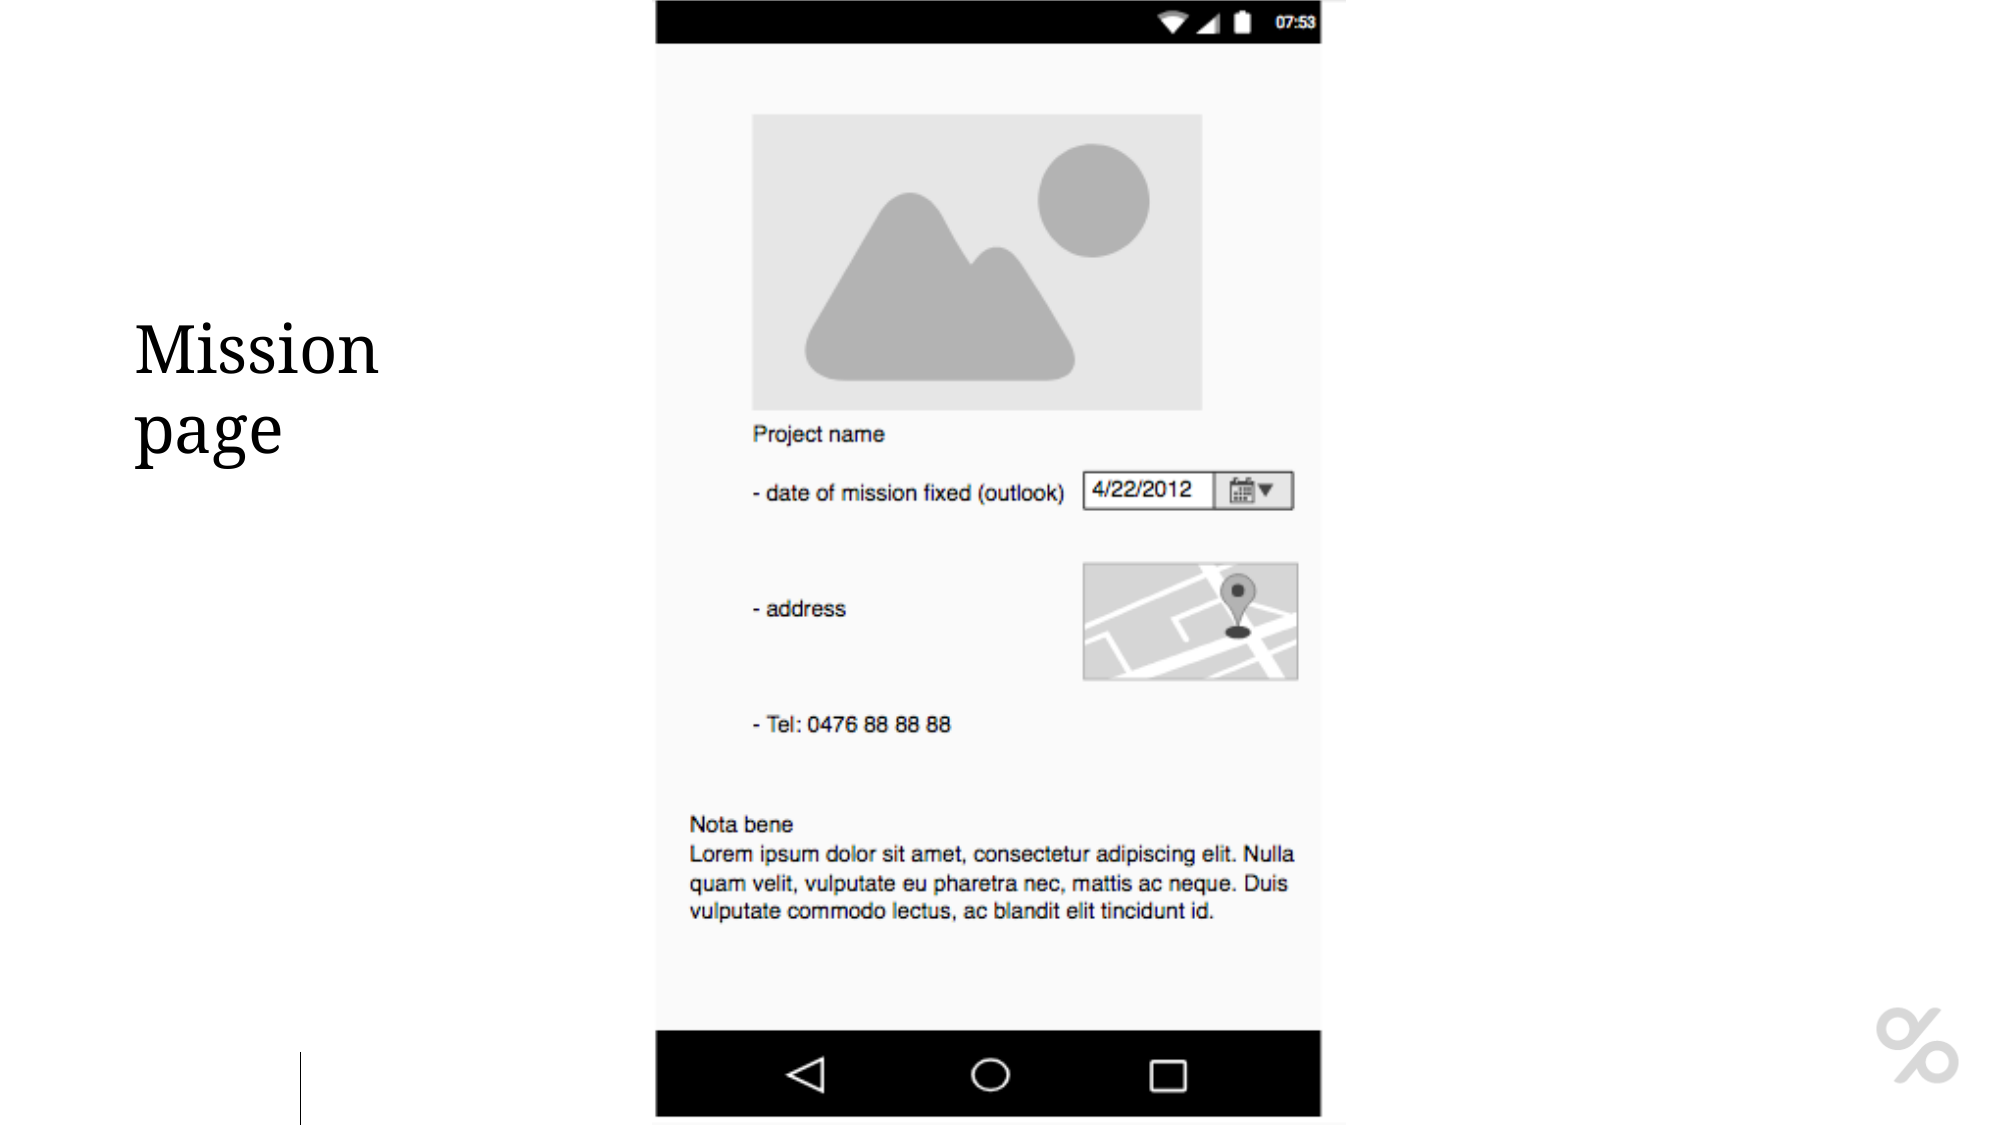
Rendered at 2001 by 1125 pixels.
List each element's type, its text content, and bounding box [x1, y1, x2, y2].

text_box Mission page [119, 299, 509, 475]
picture [652, 0, 1346, 1125]
